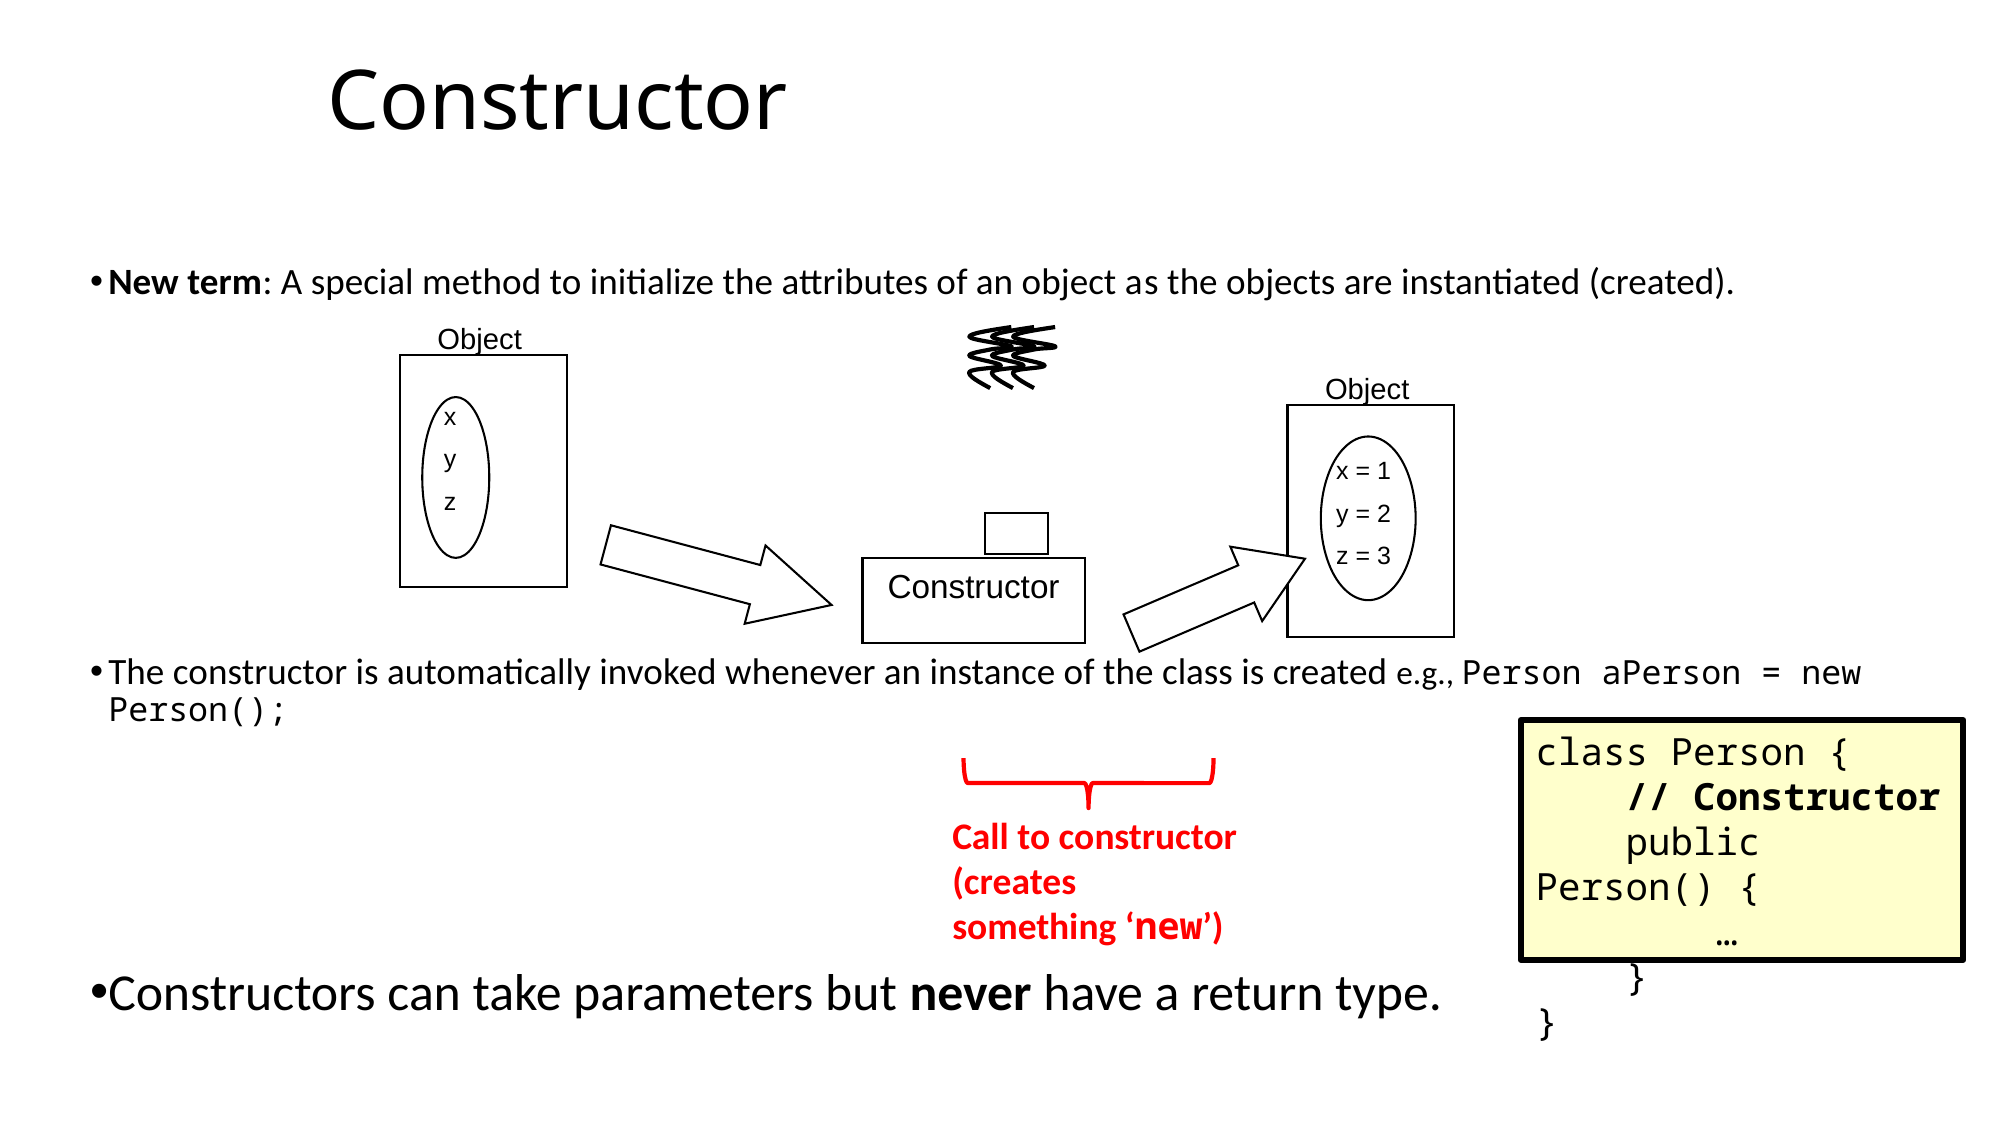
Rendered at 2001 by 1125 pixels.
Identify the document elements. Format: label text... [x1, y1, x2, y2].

text_box [1123, 546, 1287, 652]
text_box [600, 525, 832, 624]
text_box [1287, 362, 1455, 638]
text_box class Person { // Constructor public Person() { … } } [1520, 720, 1964, 960]
title Constructor [312, 50, 1663, 155]
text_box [399, 312, 567, 588]
list New term: A special method to initialize the attributes of an object as the objects are instantiated (created). The constructor is automatically invoked whenever an instance of the class is created e.g., Person aPerson = new Person(); Constructors can take parameters but never have a return type. [75, 255, 1955, 1033]
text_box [862, 327, 1086, 643]
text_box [937, 758, 1264, 955]
